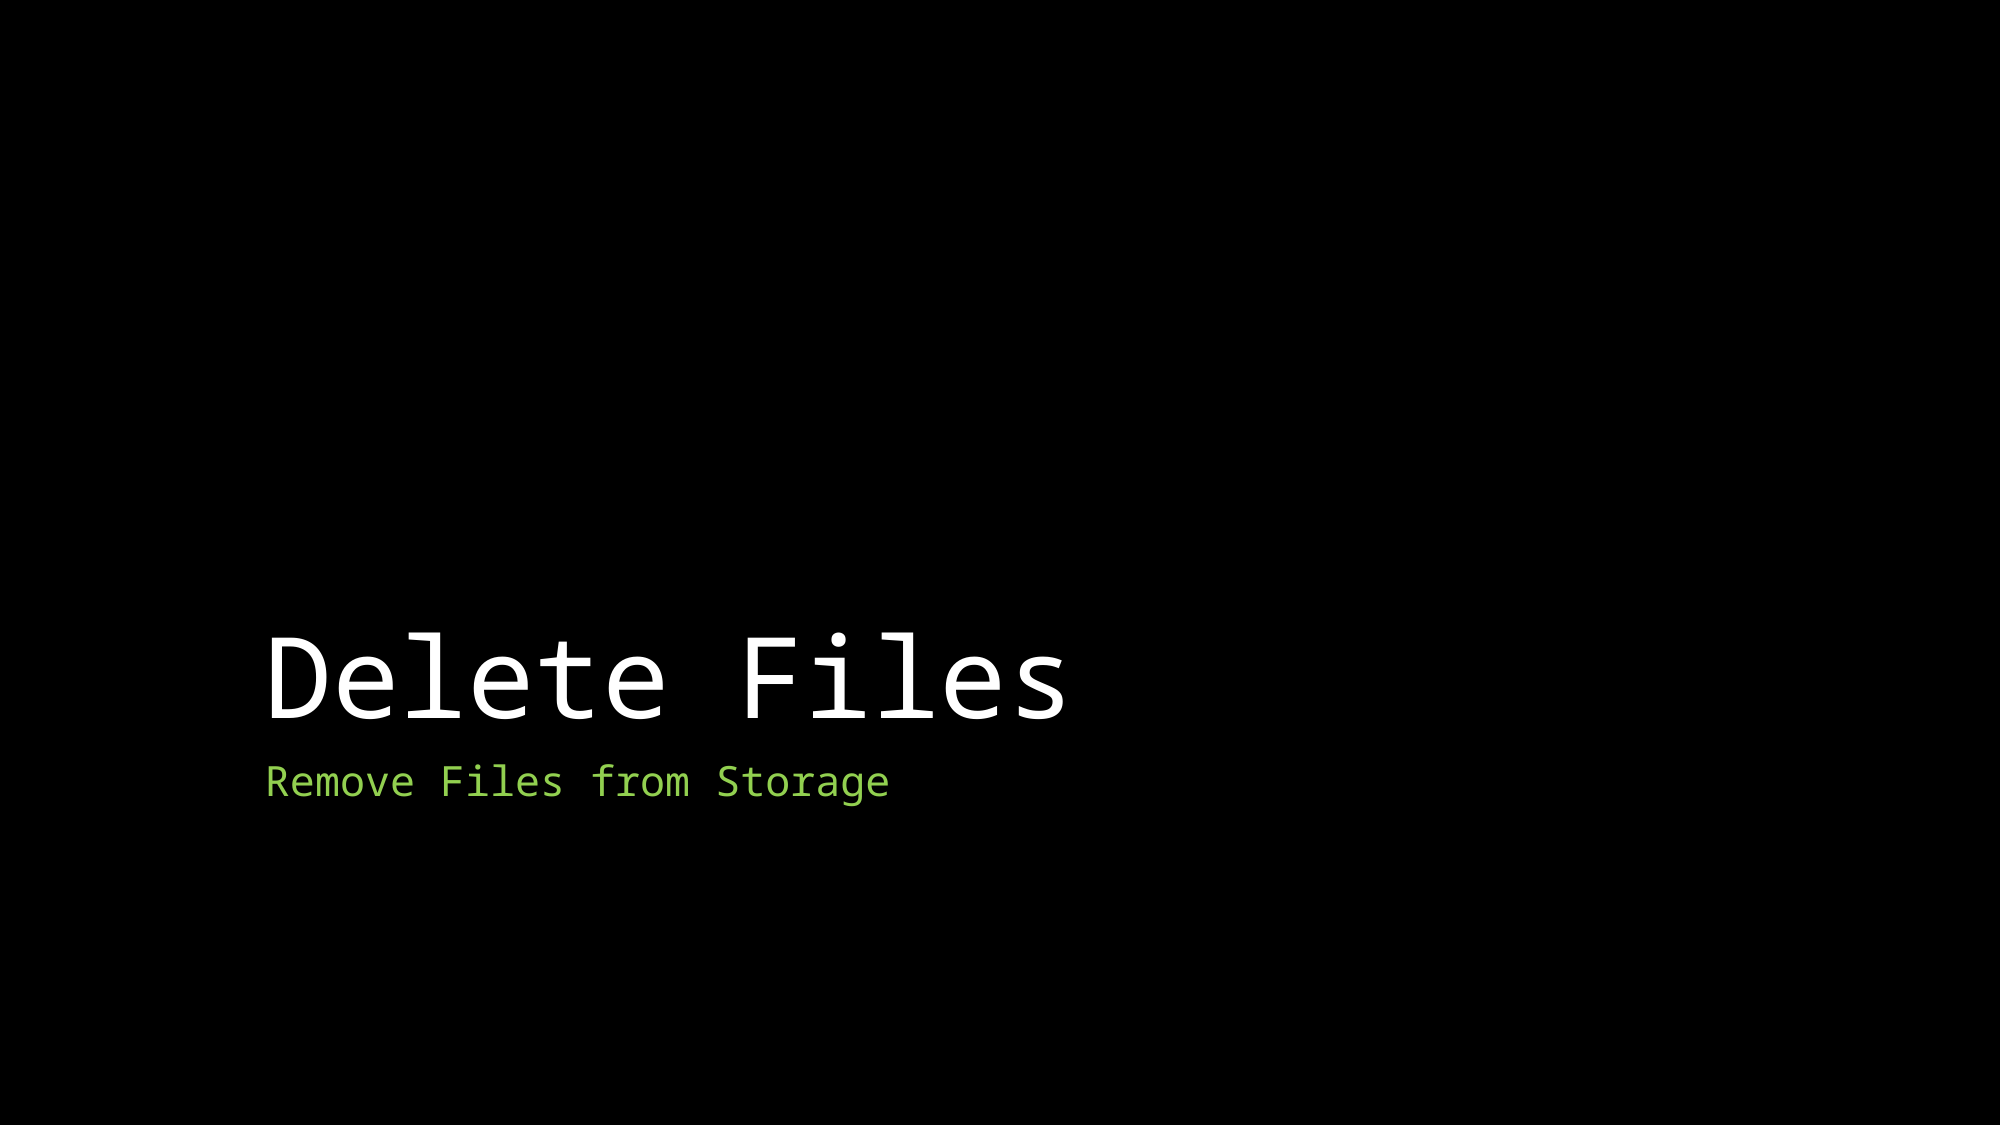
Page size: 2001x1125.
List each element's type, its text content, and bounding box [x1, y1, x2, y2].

title Delete Files [249, 299, 1750, 750]
list Remove Files from Storage [249, 752, 1750, 1000]
